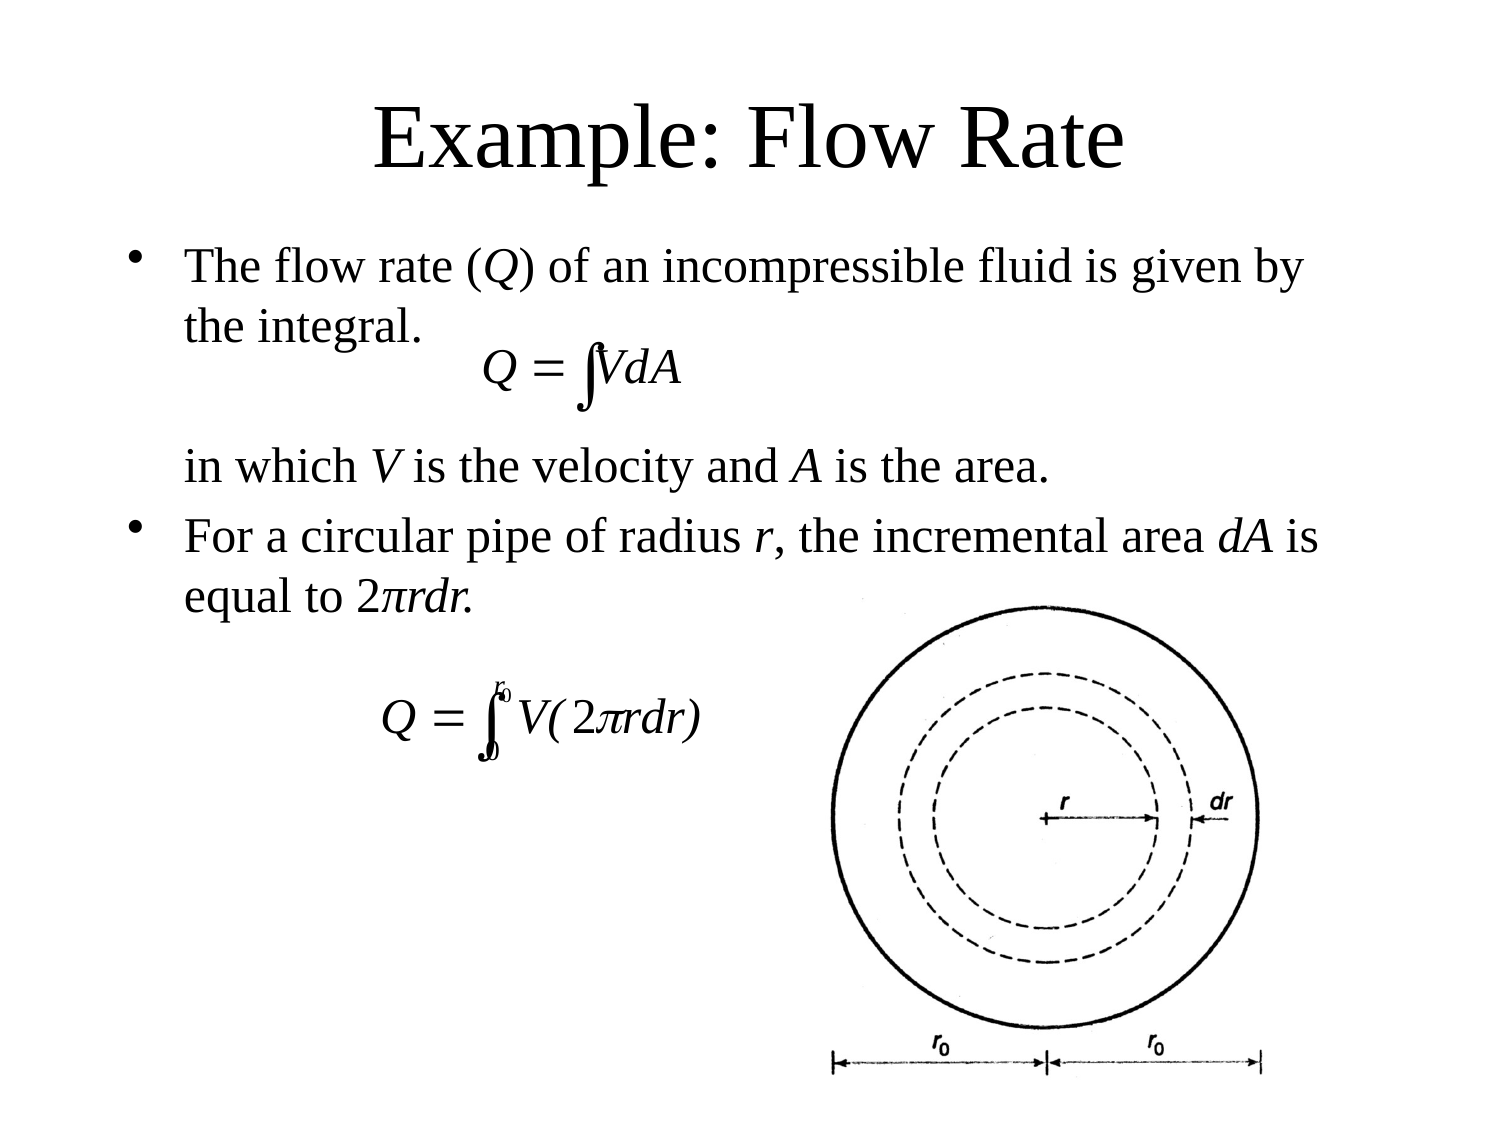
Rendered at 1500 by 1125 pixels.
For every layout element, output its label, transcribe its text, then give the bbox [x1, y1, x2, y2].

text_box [474, 324, 688, 417]
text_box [374, 662, 708, 771]
title Example: Flow Rate [112, 37, 1388, 224]
list The flow rate (Q) of an incompressible fluid is given by the integral. in which V is the velocity and A is the area. For a circular pipe of radius r, the incremental area dA is equal to 2πrdr. [112, 224, 1388, 900]
picture [799, 587, 1276, 1088]
